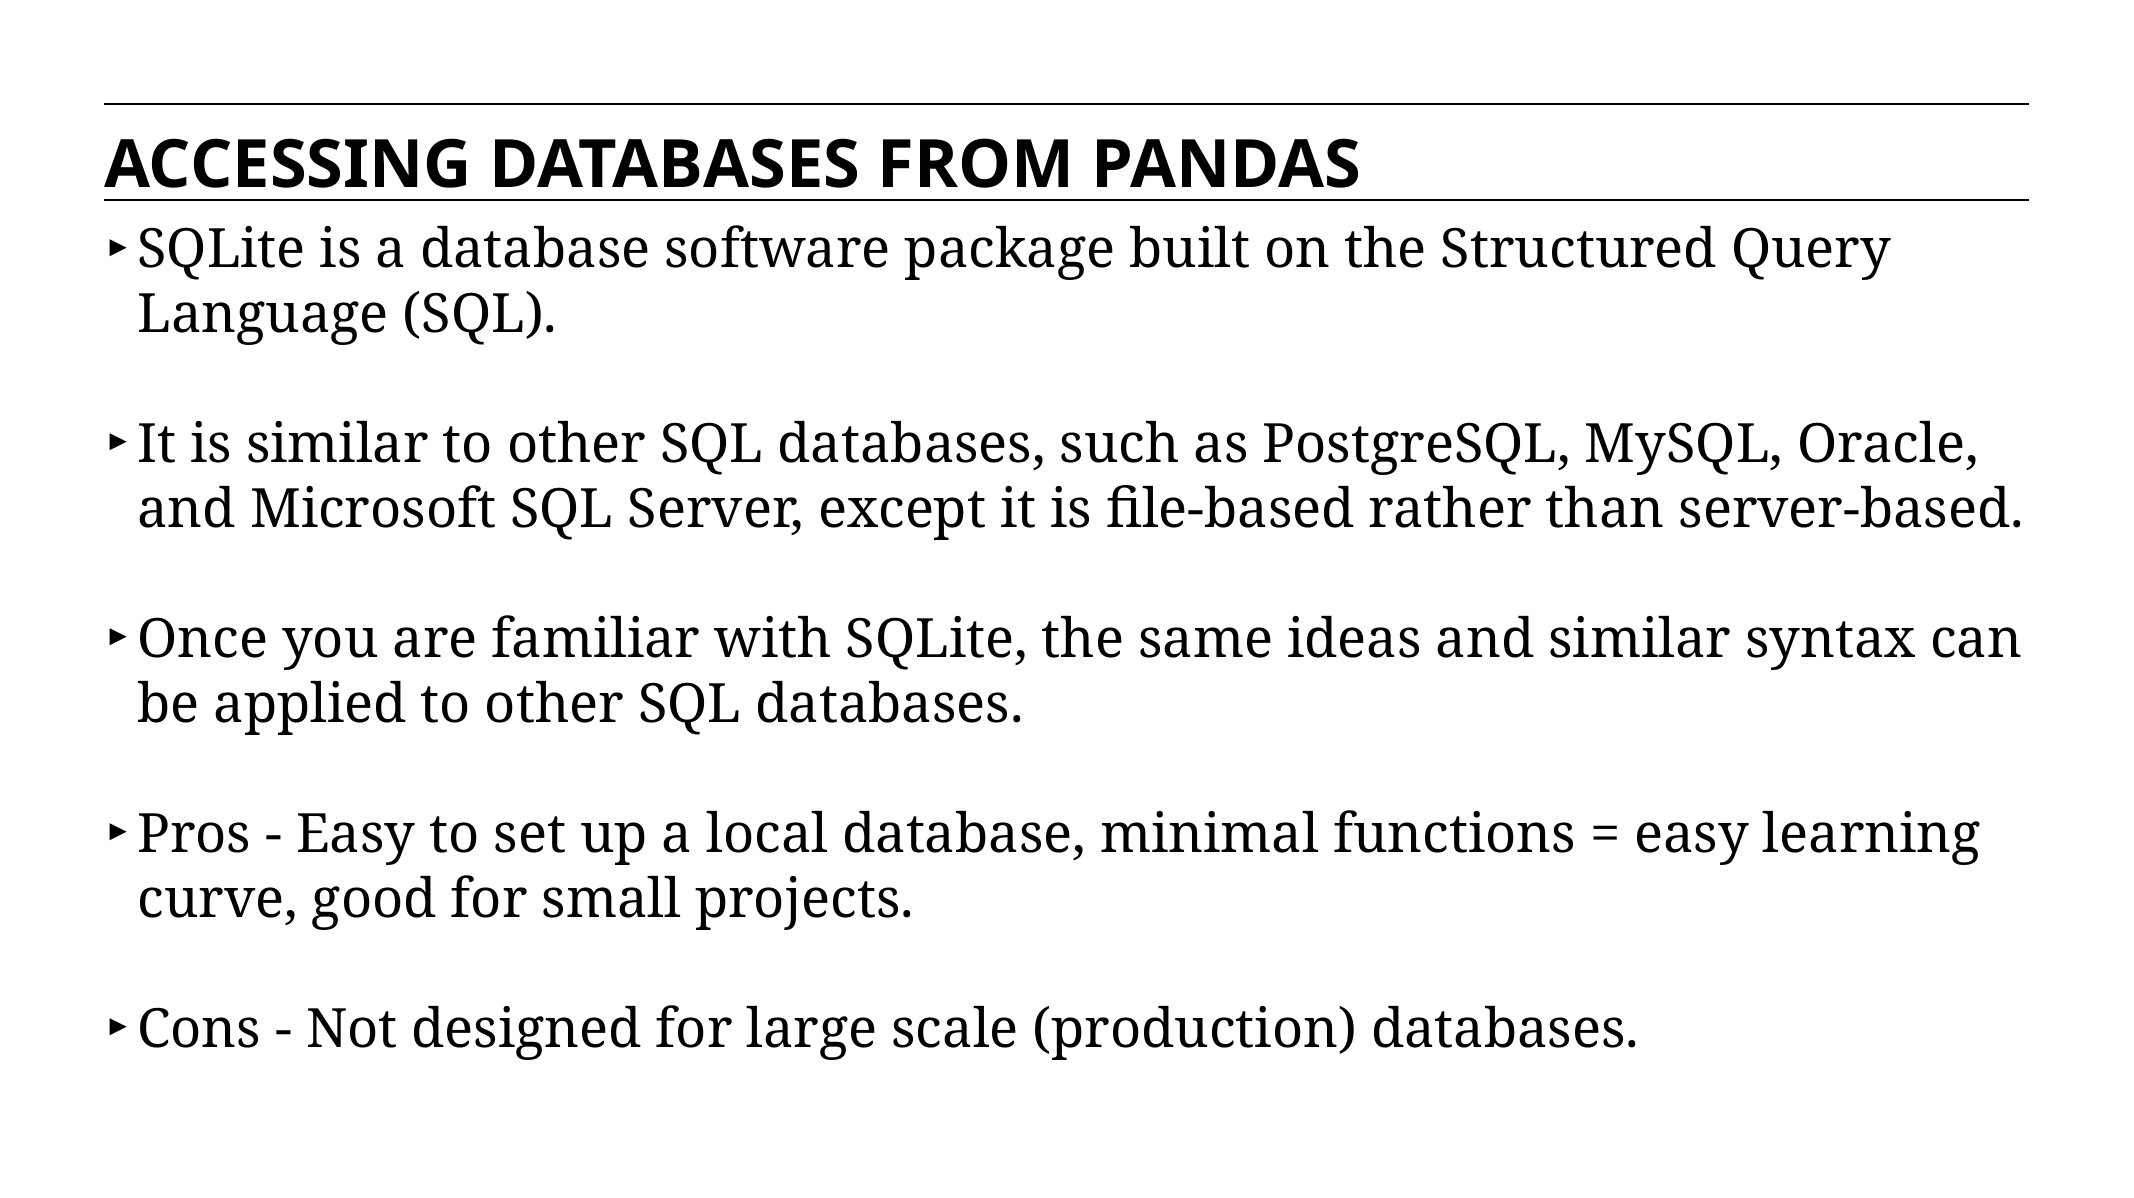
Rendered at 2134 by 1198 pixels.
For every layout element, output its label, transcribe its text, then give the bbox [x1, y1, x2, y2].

list SQLite is a database software package built on the Structured Query Language (SQL). It is similar to other SQL databases, such as PostgreSQL, MySQL, Oracle, and Microsoft SQL Server, except it is file-based rather than server-based. Once you are familiar with SQLite, the same ideas and similar syntax can be applied to other SQL databases. Pros - Easy to set up a local database, minimal functions = easy learning curve, good for small projects. Cons - Not designed for large scale (production) databases. [104, 213, 2030, 1198]
text_box ACCESSING DATABASES FROM PANDAS [104, 120, 2030, 192]
